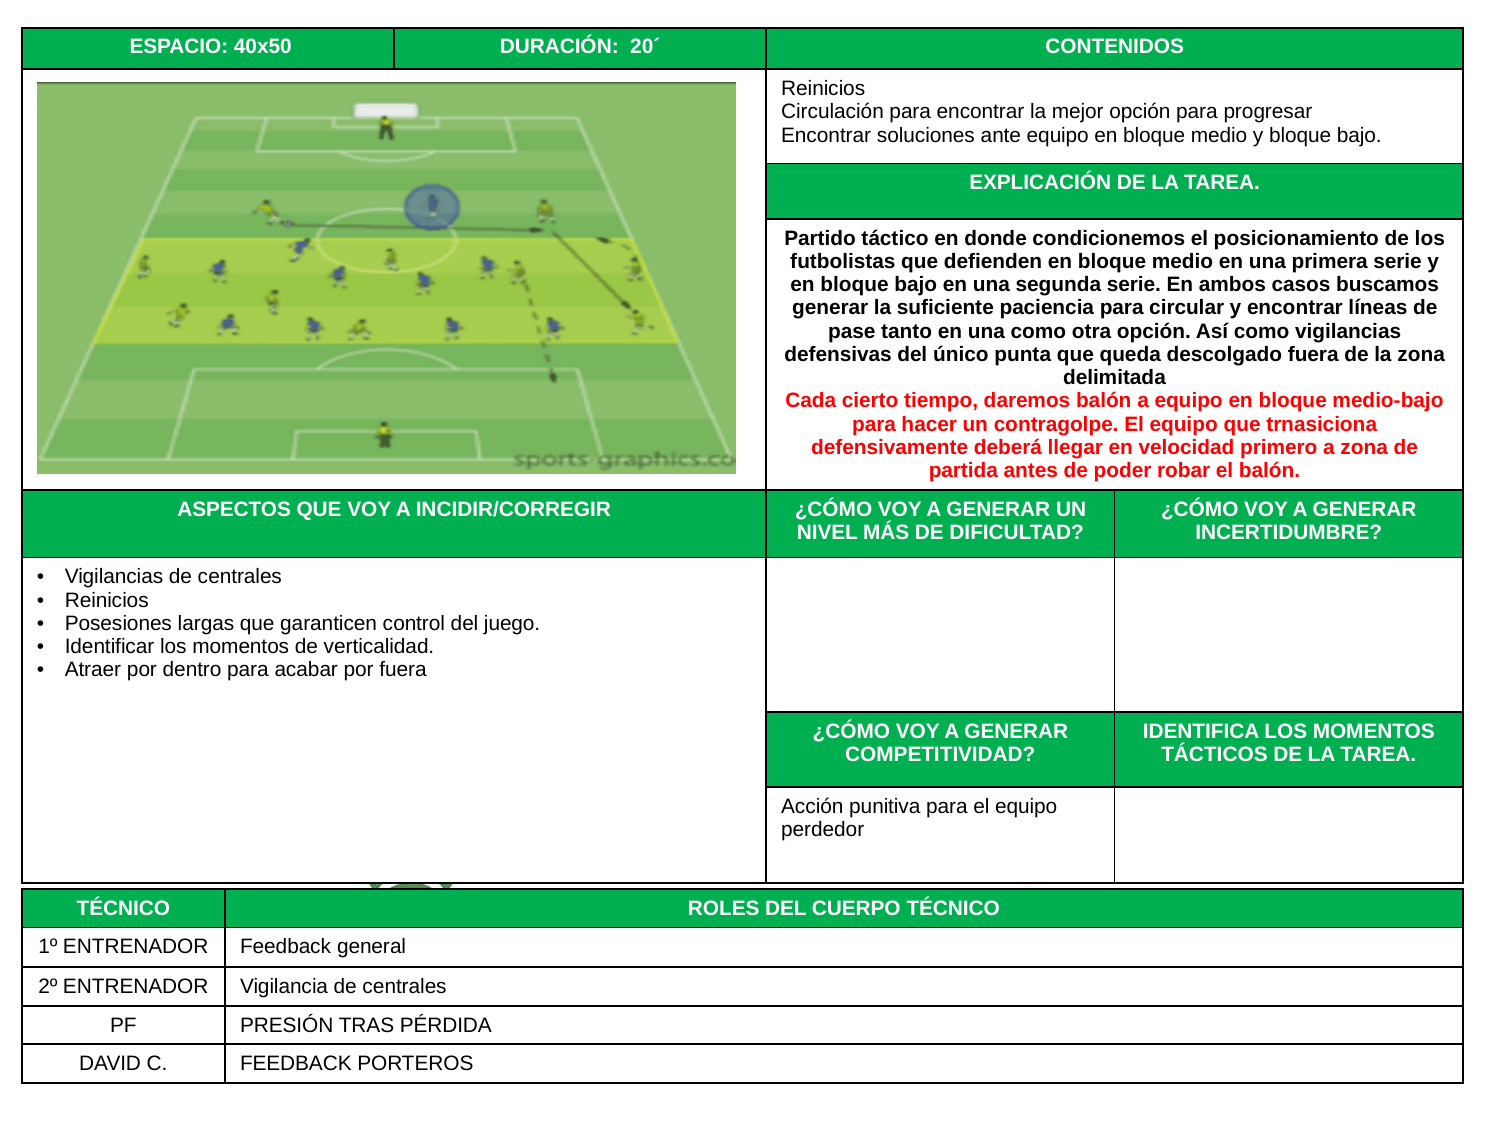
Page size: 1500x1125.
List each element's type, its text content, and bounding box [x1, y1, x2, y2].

table_cell Feedback general [226, 928, 1462, 966]
table_header ROLES DEL CUERPO TÉCNICO [226, 890, 1462, 927]
table_cell ¿CÓMO VOY A GENERAR INCERTIDUMBRE? [1115, 491, 1462, 557]
table_cell EXPLICACIÓN DE LA TAREA. [767, 164, 1462, 218]
table_header DURACIÓN: 20´ [395, 29, 765, 68]
table_cell IDENTIFICA LOS MOMENTOS TÁCTICOS DE LA TAREA. [1115, 713, 1462, 786]
table_cell PRESIÓN TRAS PÉRDIDA [226, 1007, 1462, 1043]
table_cell [1115, 558, 1462, 711]
table_cell Vigilancia de centrales [226, 968, 1462, 1005]
table_cell DAVID C. [23, 1045, 224, 1082]
table_cell PF [23, 1007, 224, 1043]
table_cell 1º ENTRENADOR [23, 928, 224, 966]
table_cell Vigilancias de centrales Reinicios Posesiones largas que garanticen control del juego. Identificar los momentos de verticalidad. Atraer por dentro para acabar por fuera [23, 558, 765, 882]
table_cell ¿CÓMO VOY A GENERAR COMPETITIVIDAD? [767, 713, 1114, 786]
table_cell Acción punitiva para el equipo perdedor [767, 788, 1114, 882]
table_cell Partido táctico en donde condicionemos el posicionamiento de los futbolistas que defienden en bloque medio en una primera serie y en bloque bajo en una segunda serie. En ambos casos buscamos generar la suficiente paciencia para circular y encontrar líneas de pase tanto en una como otra opción. Así como vigilancias defensivas del único punta que queda descolgado fuera de la zona delimitada Cada cierto tiempo, daremos balón a equipo en bloque medio-bajo para hacer un contragolpe. El equipo que trnasiciona defensivamente deberá llegar en velocidad primero a zona de partida antes de poder robar el balón. [767, 220, 1462, 489]
table_cell Reinicios Circulación para encontrar la mejor opción para progresar Encontrar soluciones ante equipo en bloque medio y bloque bajo. [767, 70, 1462, 163]
table_cell ASPECTOS QUE VOY A INCIDIR/CORREGIR [23, 491, 765, 557]
table_cell [23, 70, 765, 489]
table_header TÉCNICO [23, 890, 224, 927]
picture [196, 884, 1107, 888]
table_cell FEEDBACK PORTEROS [226, 1045, 1462, 1082]
table_cell [767, 558, 1114, 711]
table_cell ¿CÓMO VOY A GENERAR UN NIVEL MÁS DE DIFICULTAD? [767, 491, 1114, 557]
table_cell [1115, 788, 1462, 882]
table_header CONTENIDOS [767, 29, 1462, 68]
table_header ESPACIO: 40x50 [23, 29, 393, 68]
table_cell 2º ENTRENADOR [23, 968, 224, 1005]
picture [36, 82, 737, 474]
